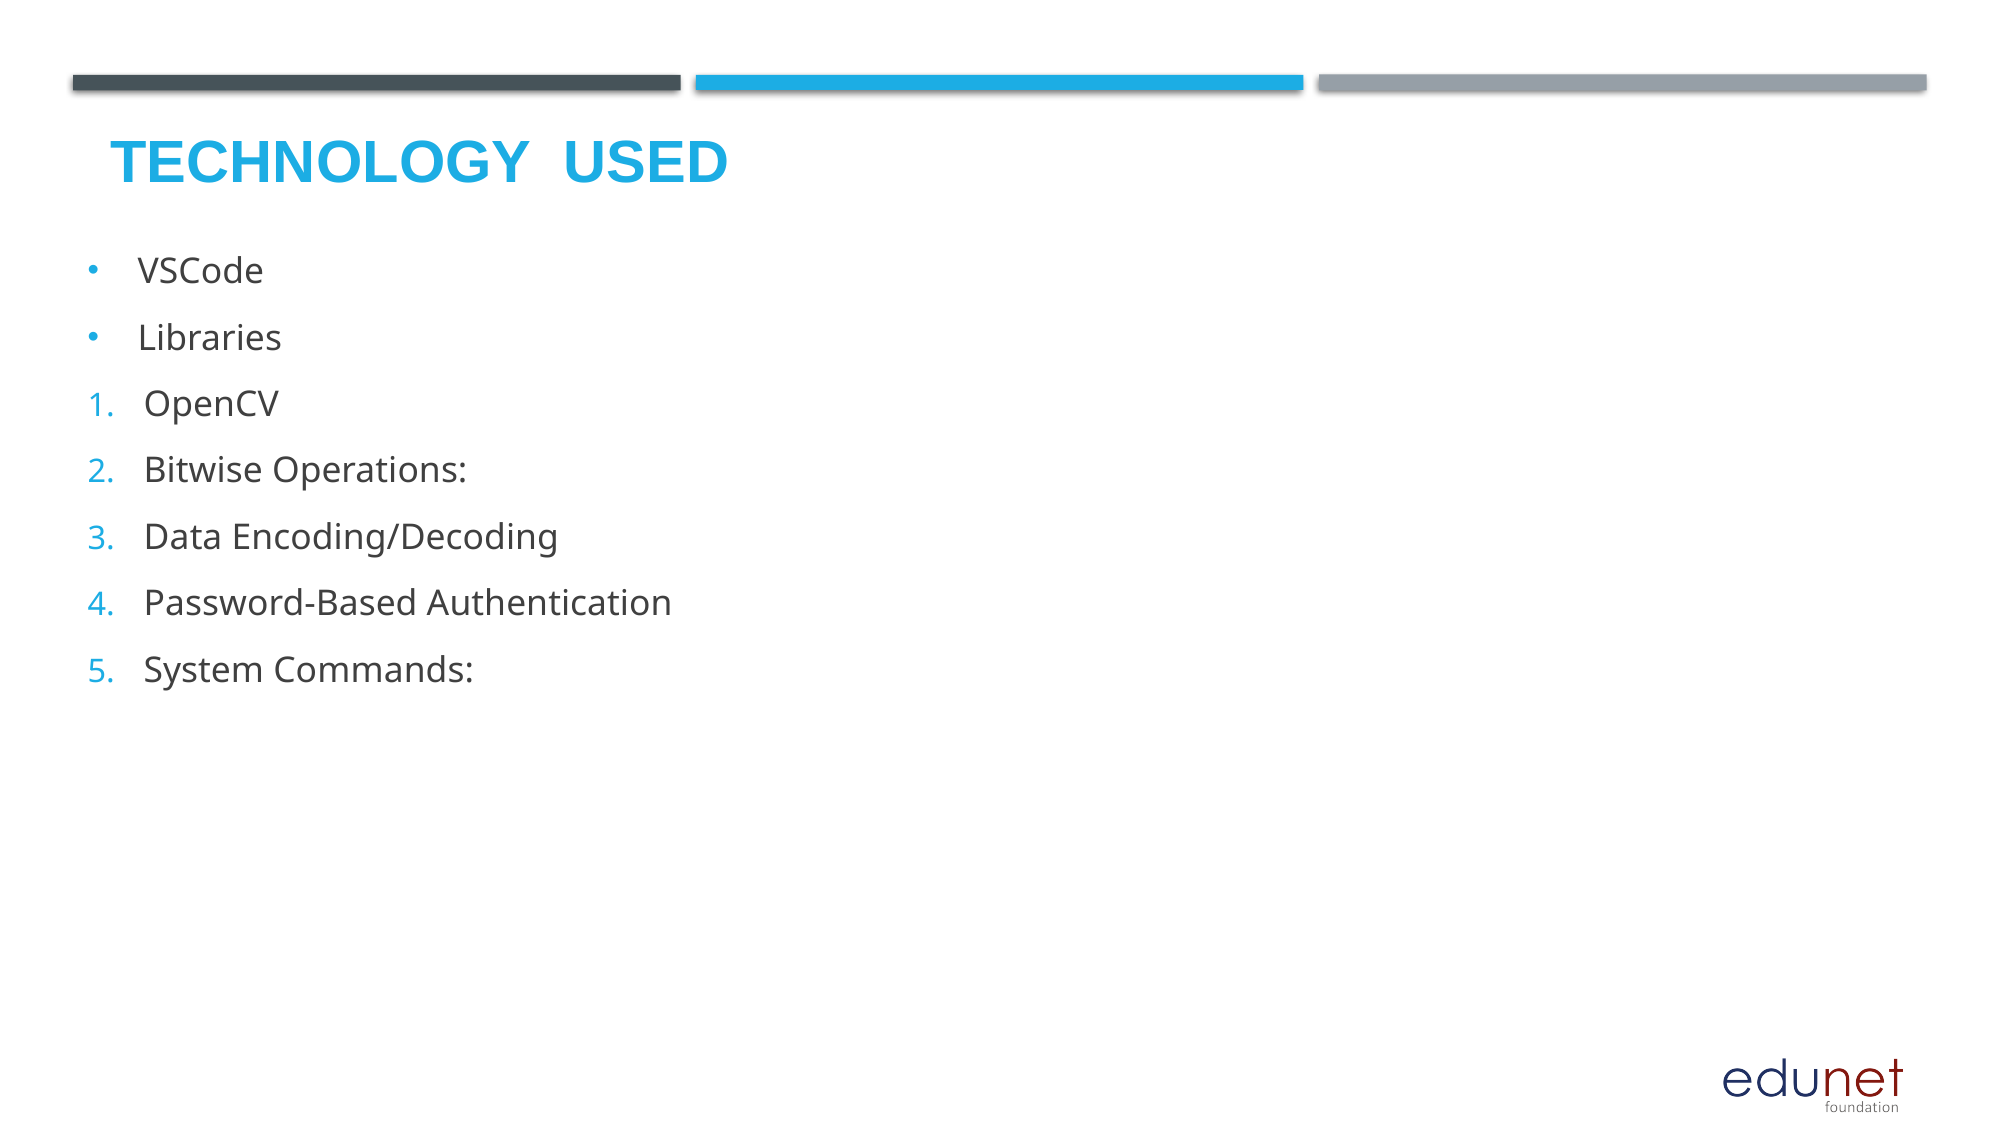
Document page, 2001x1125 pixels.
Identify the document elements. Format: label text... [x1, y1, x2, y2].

picture [1719, 1091, 1905, 1116]
list VSCode Libraries OpenCV Bitwise Operations: Data Encoding/Decoding Password-Based Authentication System Commands: [72, 178, 1978, 1091]
title Technology used [95, 115, 1905, 178]
